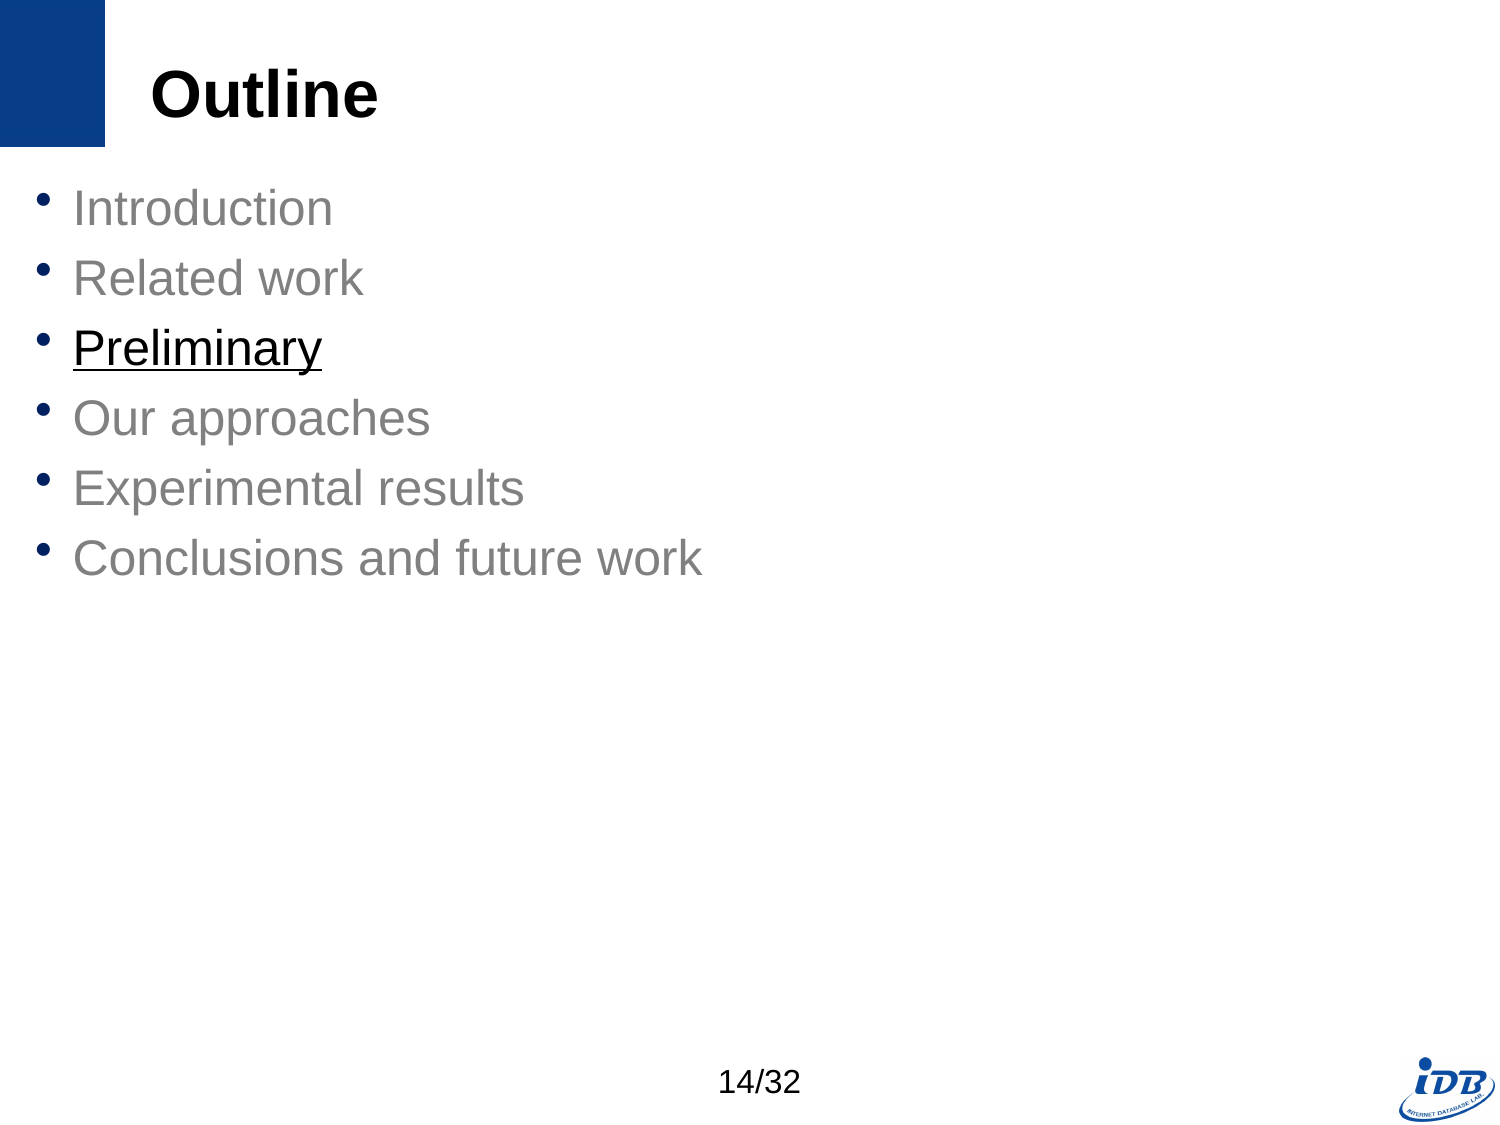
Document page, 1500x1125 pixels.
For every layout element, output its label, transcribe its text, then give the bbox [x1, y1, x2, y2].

title Outline [135, 43, 1379, 140]
list Introduction Related work Preliminary Our approaches Experimental results Conclusions and future work [34, 175, 1466, 997]
picture [1399, 1057, 1495, 1122]
picture [0, 0, 105, 147]
slide_number 14/32 [703, 1058, 833, 1102]
